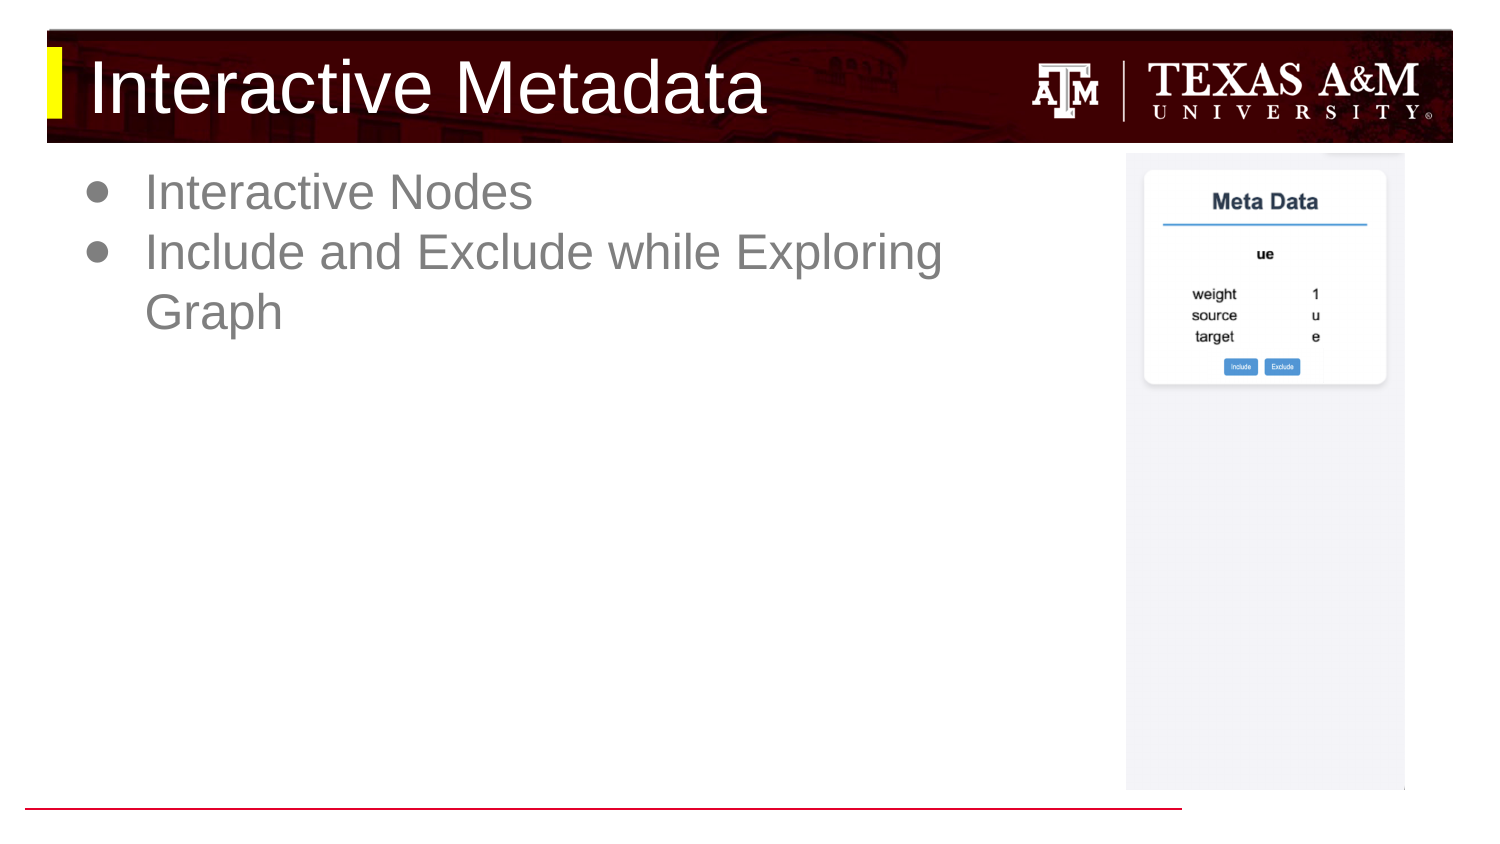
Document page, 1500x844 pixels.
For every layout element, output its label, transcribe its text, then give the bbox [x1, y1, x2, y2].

picture [1126, 153, 1405, 791]
list Interactive Nodes Include and Exclude while Exploring Graph [58, 154, 1107, 622]
picture [47, 28, 1453, 143]
title Interactive Metadata [77, 30, 787, 137]
